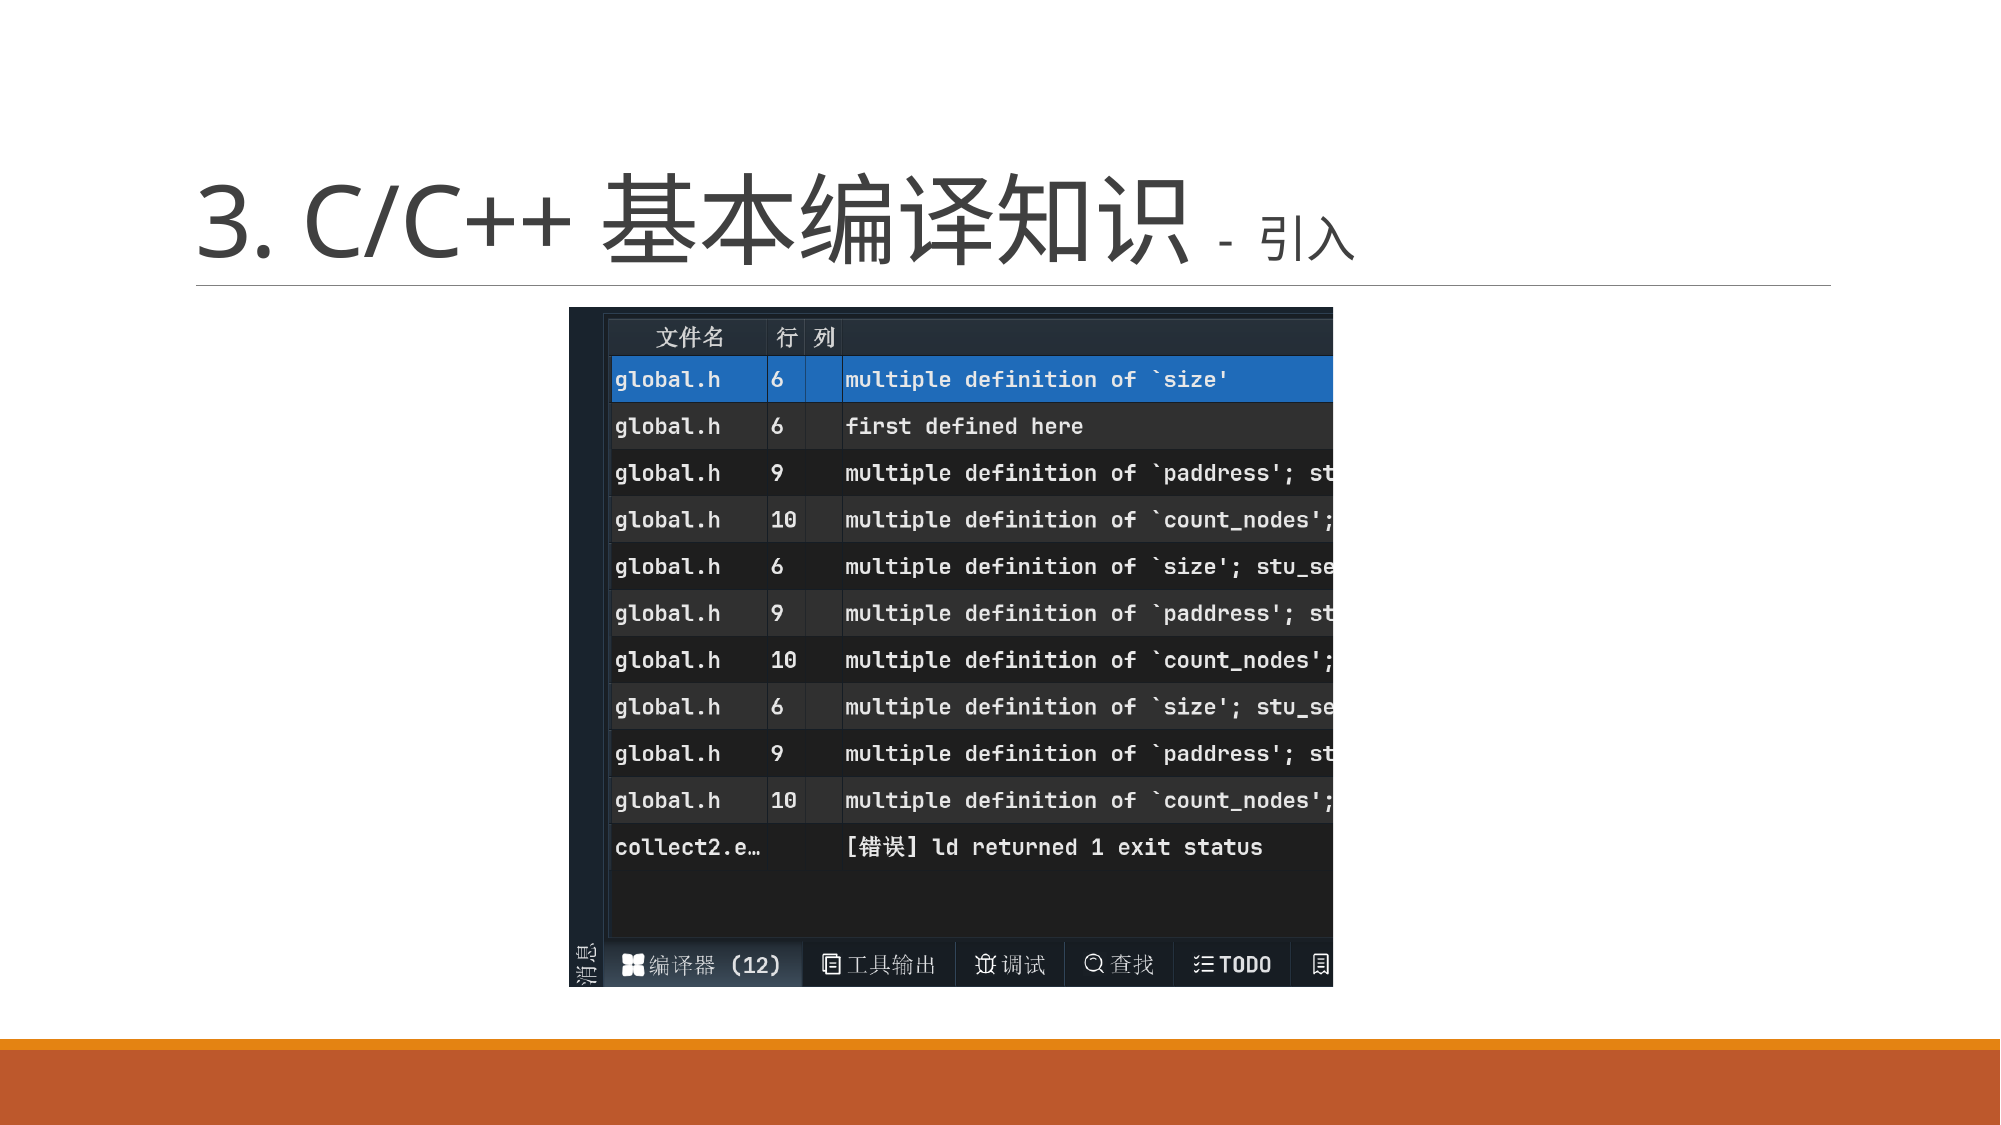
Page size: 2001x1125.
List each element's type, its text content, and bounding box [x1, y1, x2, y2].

title 3. C/C++基本编译知识 - 引入 [180, 47, 1830, 285]
picture [568, 306, 1334, 988]
